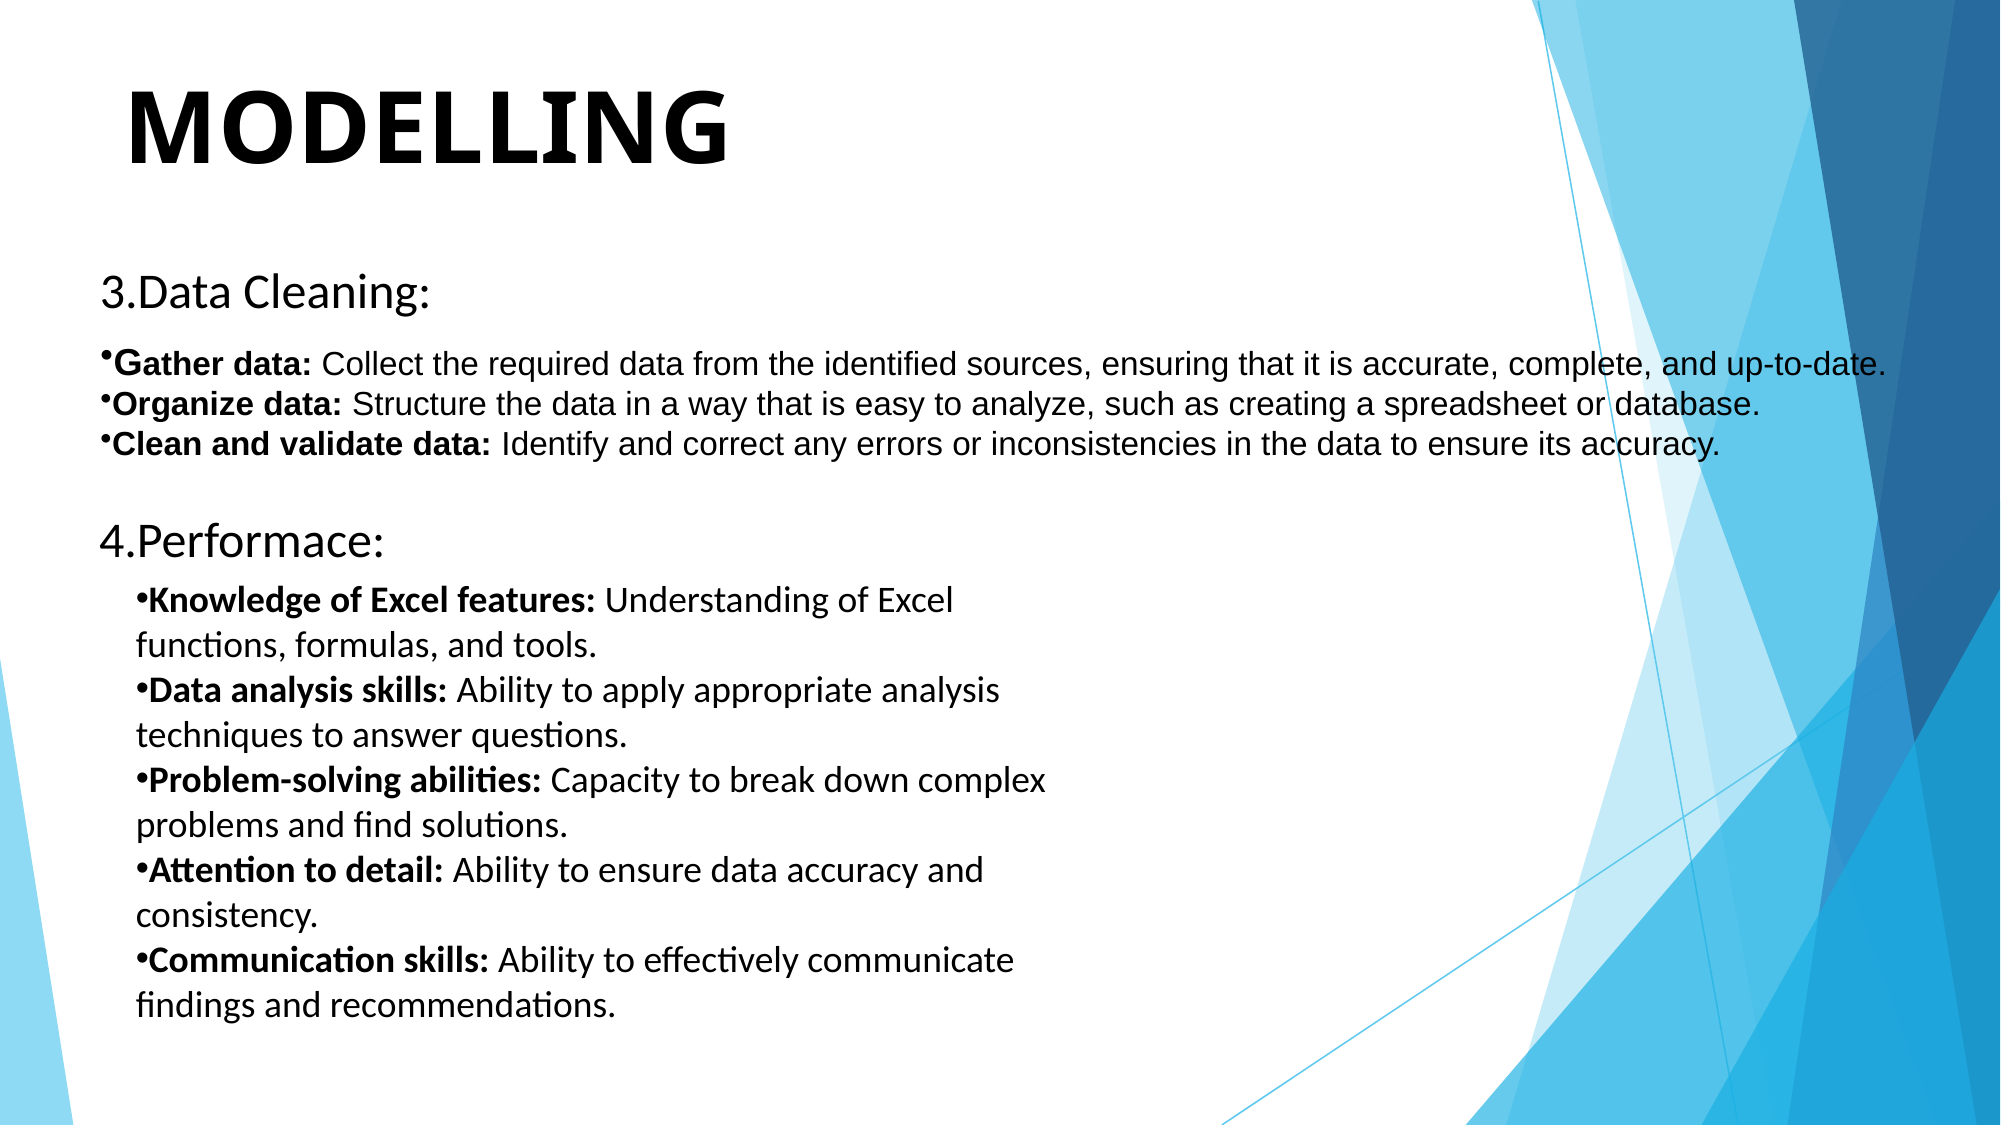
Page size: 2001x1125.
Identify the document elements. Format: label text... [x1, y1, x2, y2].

text_box 4.Performace: [84, 499, 1788, 575]
text_box Knowledge of Excel features: Understanding of Excel functions, formulas, and tools. Data analysis skills: Ability to apply appropriate analysis techniques to answer questions. Problem-solving abilities: Capacity to break down complex problems and find solutions. Attention to detail: Ability to ensure data accuracy and consistency. Communication skills: Ability to effectively communicate findings and recommendations. [121, 567, 1122, 1033]
text_box Gather data: Collect the required data from the identified sources, ensuring that it is accurate, complete, and up-to-date. Organize data: Structure the data in a way that is easy to analyze, such as creating a spreadsheet or database. Clean and validate data: Identify and correct any errors or inconsistencies in the data to ensure its accuracy. [85, 285, 1905, 515]
title MODELLING [123, 63, 1877, 188]
list 3.Data Cleaning: [99, 258, 1900, 285]
